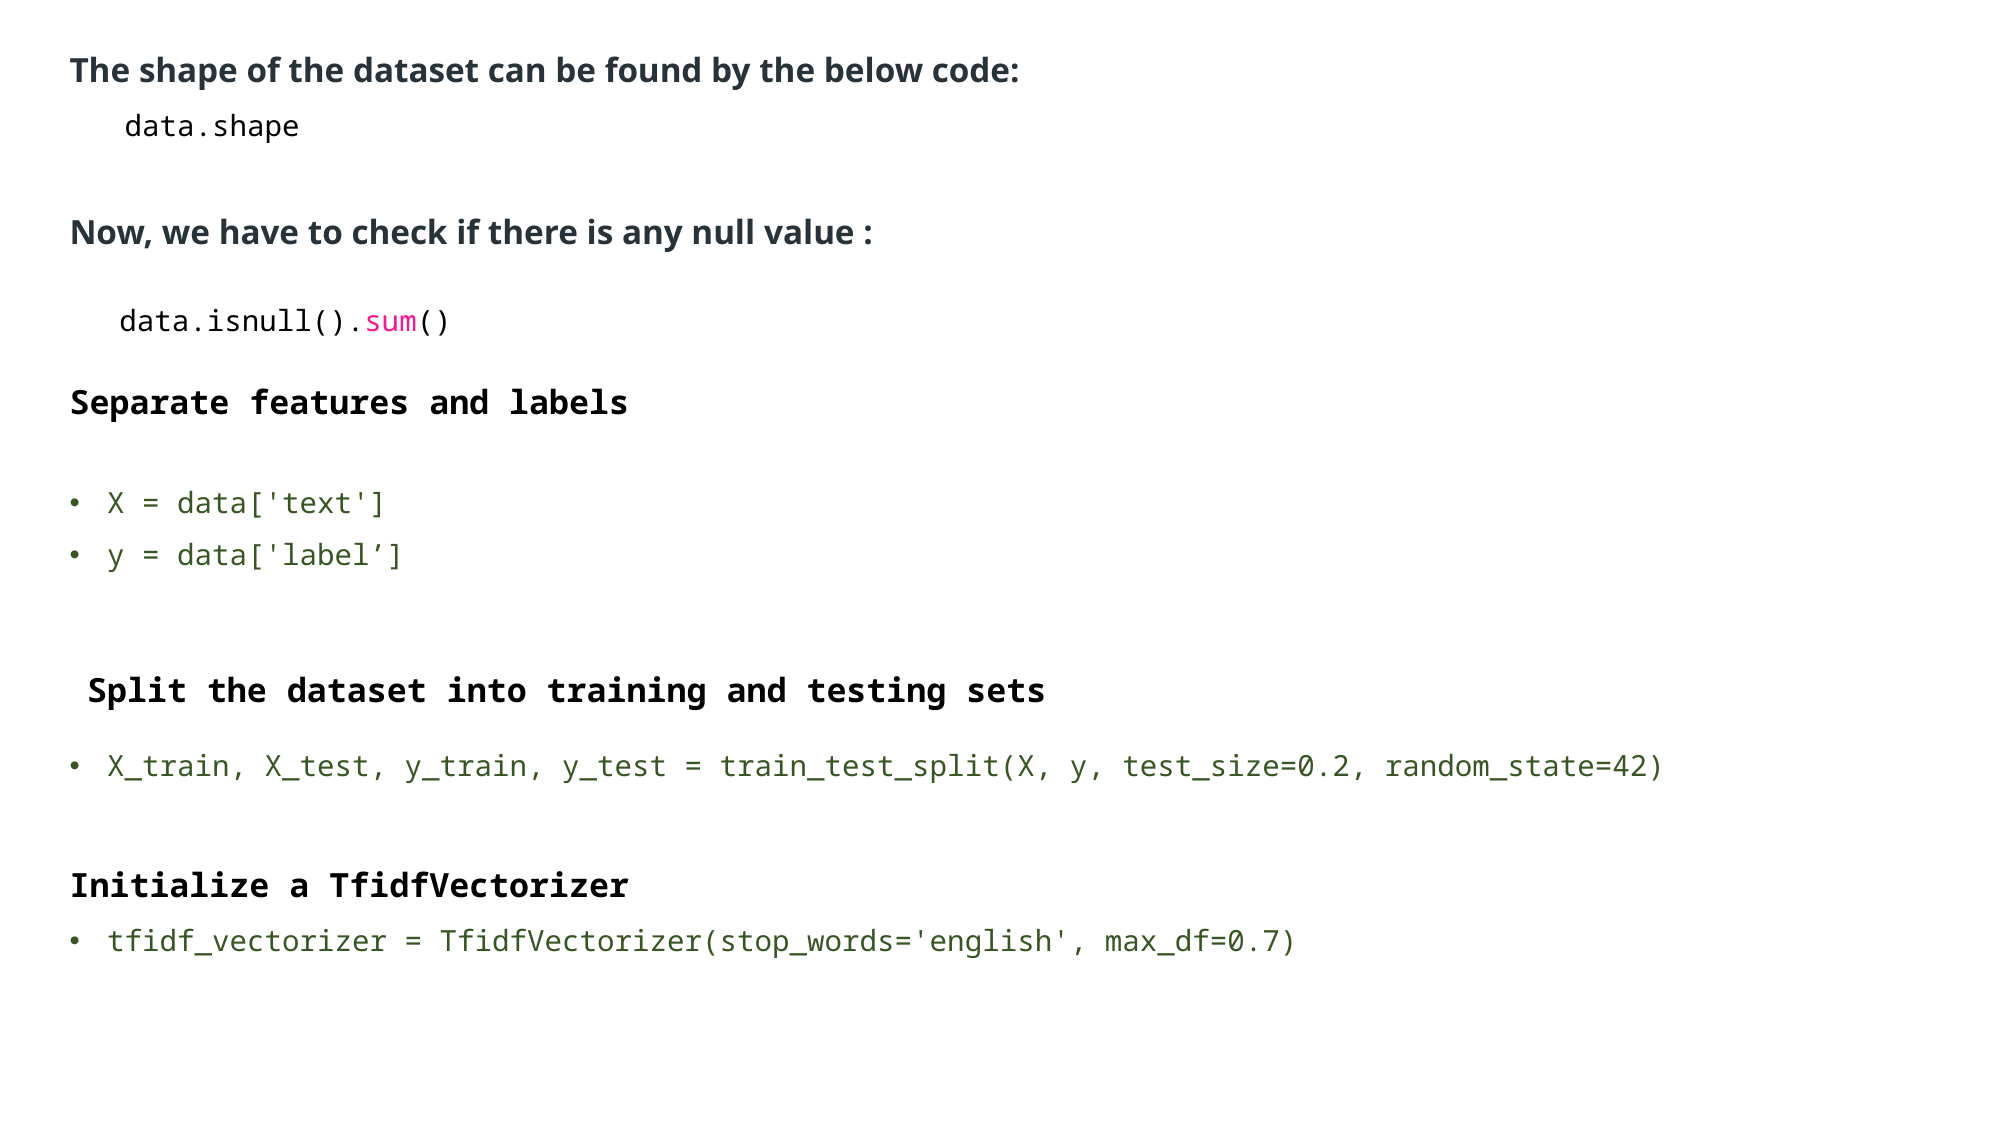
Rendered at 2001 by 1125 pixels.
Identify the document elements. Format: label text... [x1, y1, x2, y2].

text_box data.isnull().sum() [119, 302, 457, 338]
list The shape of the dataset can be found by the below code: data.shape Now, we have to check if there is any null value : Separate features and labels X = data['text'] y = data['label’] Split the dataset into training and testing sets X_train, X_test, y_train, y_test = train_test_split(X, y, test_size=0.2, random_state=42) Initialize a TfidfVectorizer tfidf_vectorizer = TfidfVectorizer(stop_words='english', max_df=0.7) [54, 46, 1780, 1049]
